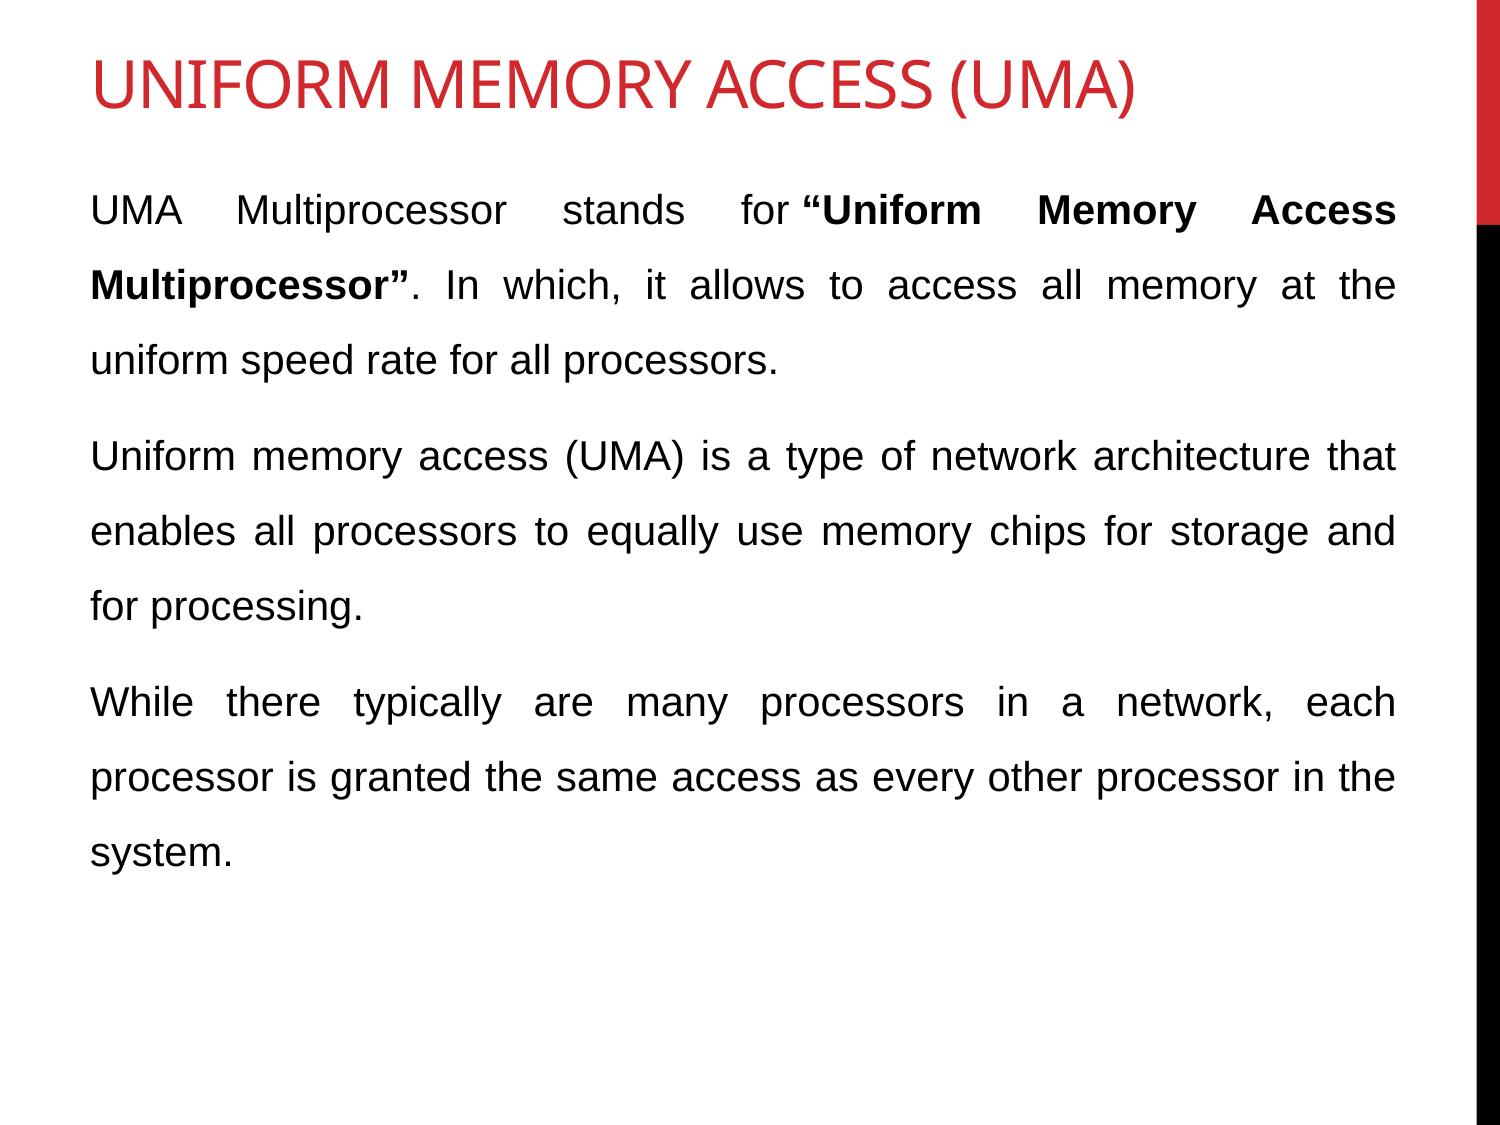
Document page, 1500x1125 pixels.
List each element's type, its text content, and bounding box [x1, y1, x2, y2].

list UMA Multiprocessor stands for “Uniform Memory Access Multiprocessor”. In which, it allows to access all memory at the uniform speed rate for all processors. Uniform memory access (UMA) is a type of network architecture that enables all processors to equally use memory chips for storage and for processing. While there typically are many processors in a network, each processor is granted the same access as every other processor in the system. [75, 149, 1413, 1005]
title Uniform Memory Access (UMA) [75, 4, 1463, 130]
